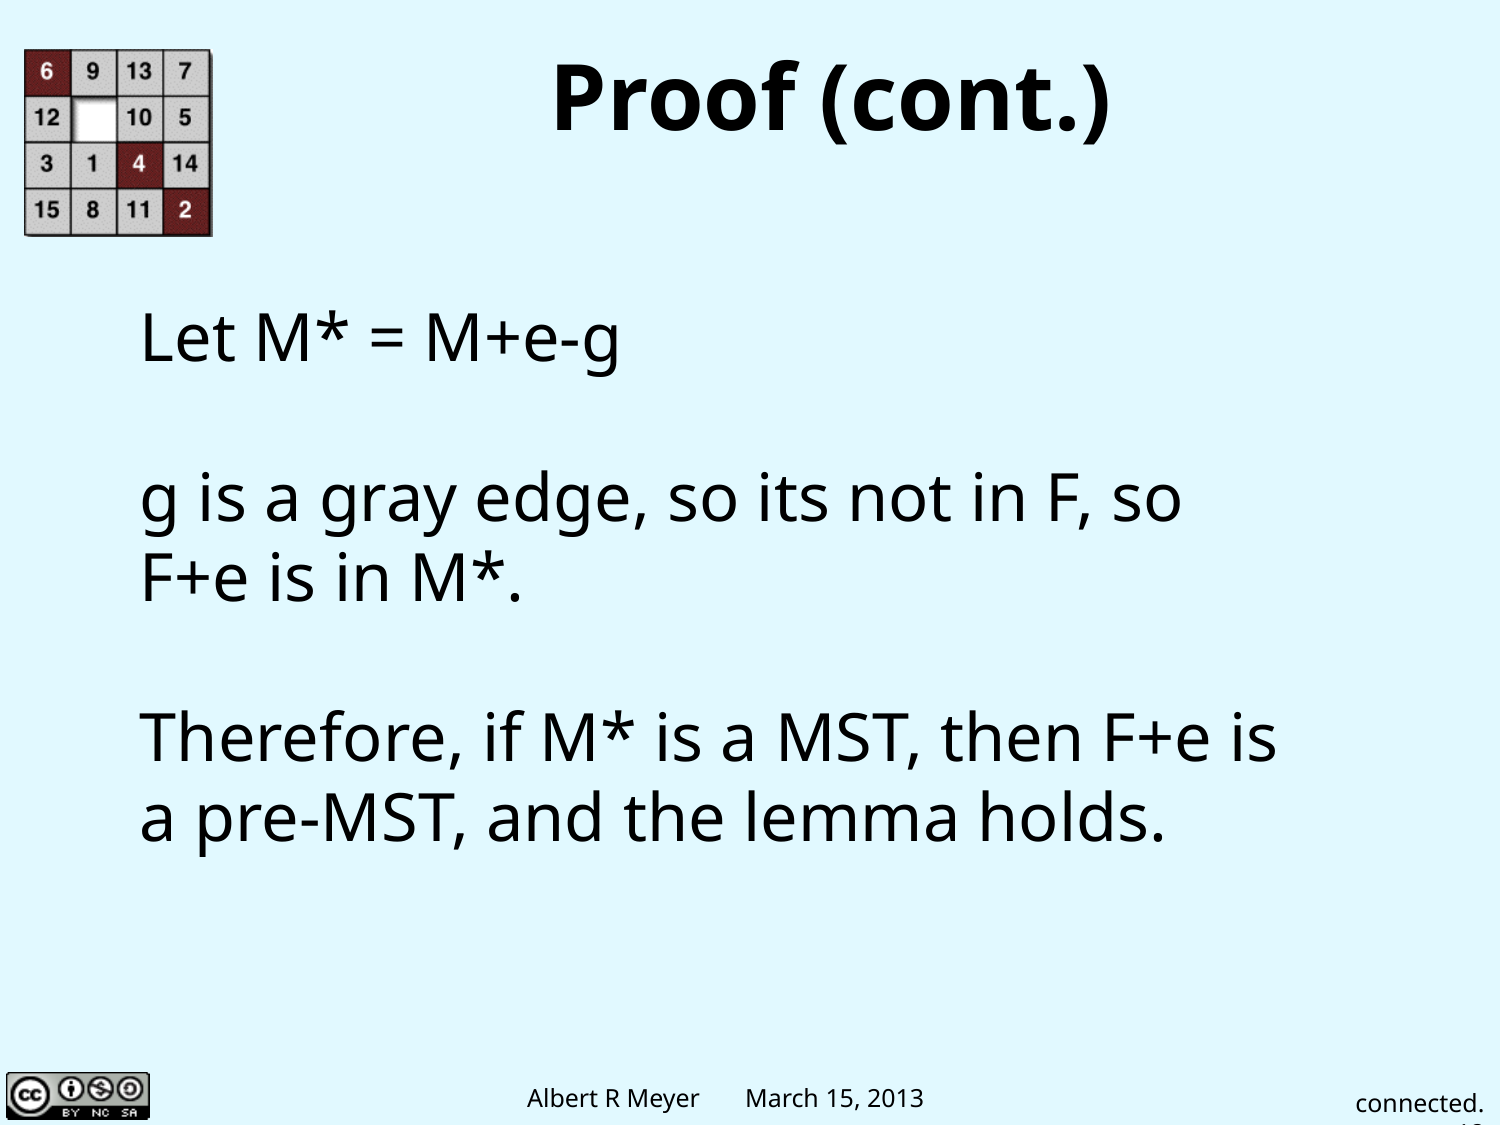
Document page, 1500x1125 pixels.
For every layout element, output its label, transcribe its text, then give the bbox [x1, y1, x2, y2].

slide_number connected.12 [1327, 1079, 1500, 1125]
text_box Let M* = M+e-g g is a gray edge, so its not in F, so F+e is in M*. Therefore, if M* is a MST, then F+e is a pre-MST, and the lemma holds. [124, 287, 1313, 942]
picture [24, 49, 213, 237]
title Proof (cont.) [249, 12, 1413, 176]
picture [6, 1072, 150, 1120]
